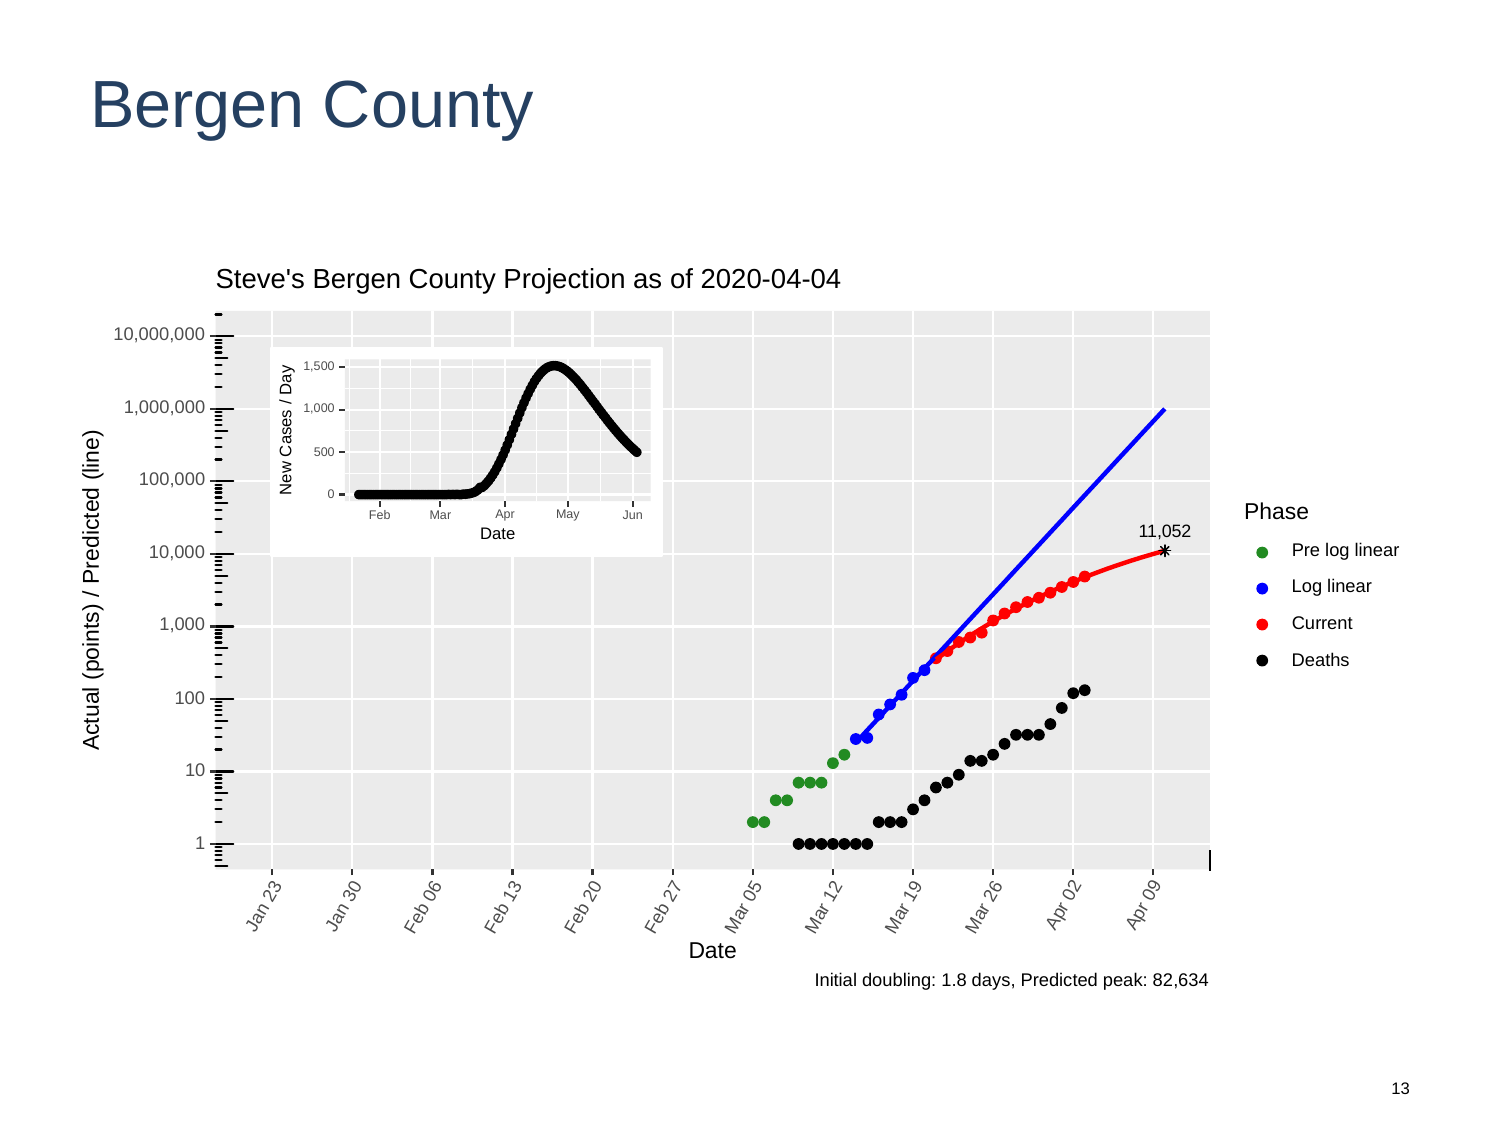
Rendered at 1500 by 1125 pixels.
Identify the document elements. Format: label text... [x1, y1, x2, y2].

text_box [74, 262, 1426, 1006]
slide_number 13 [1306, 1057, 1425, 1118]
title Bergen County [75, 7, 1425, 195]
